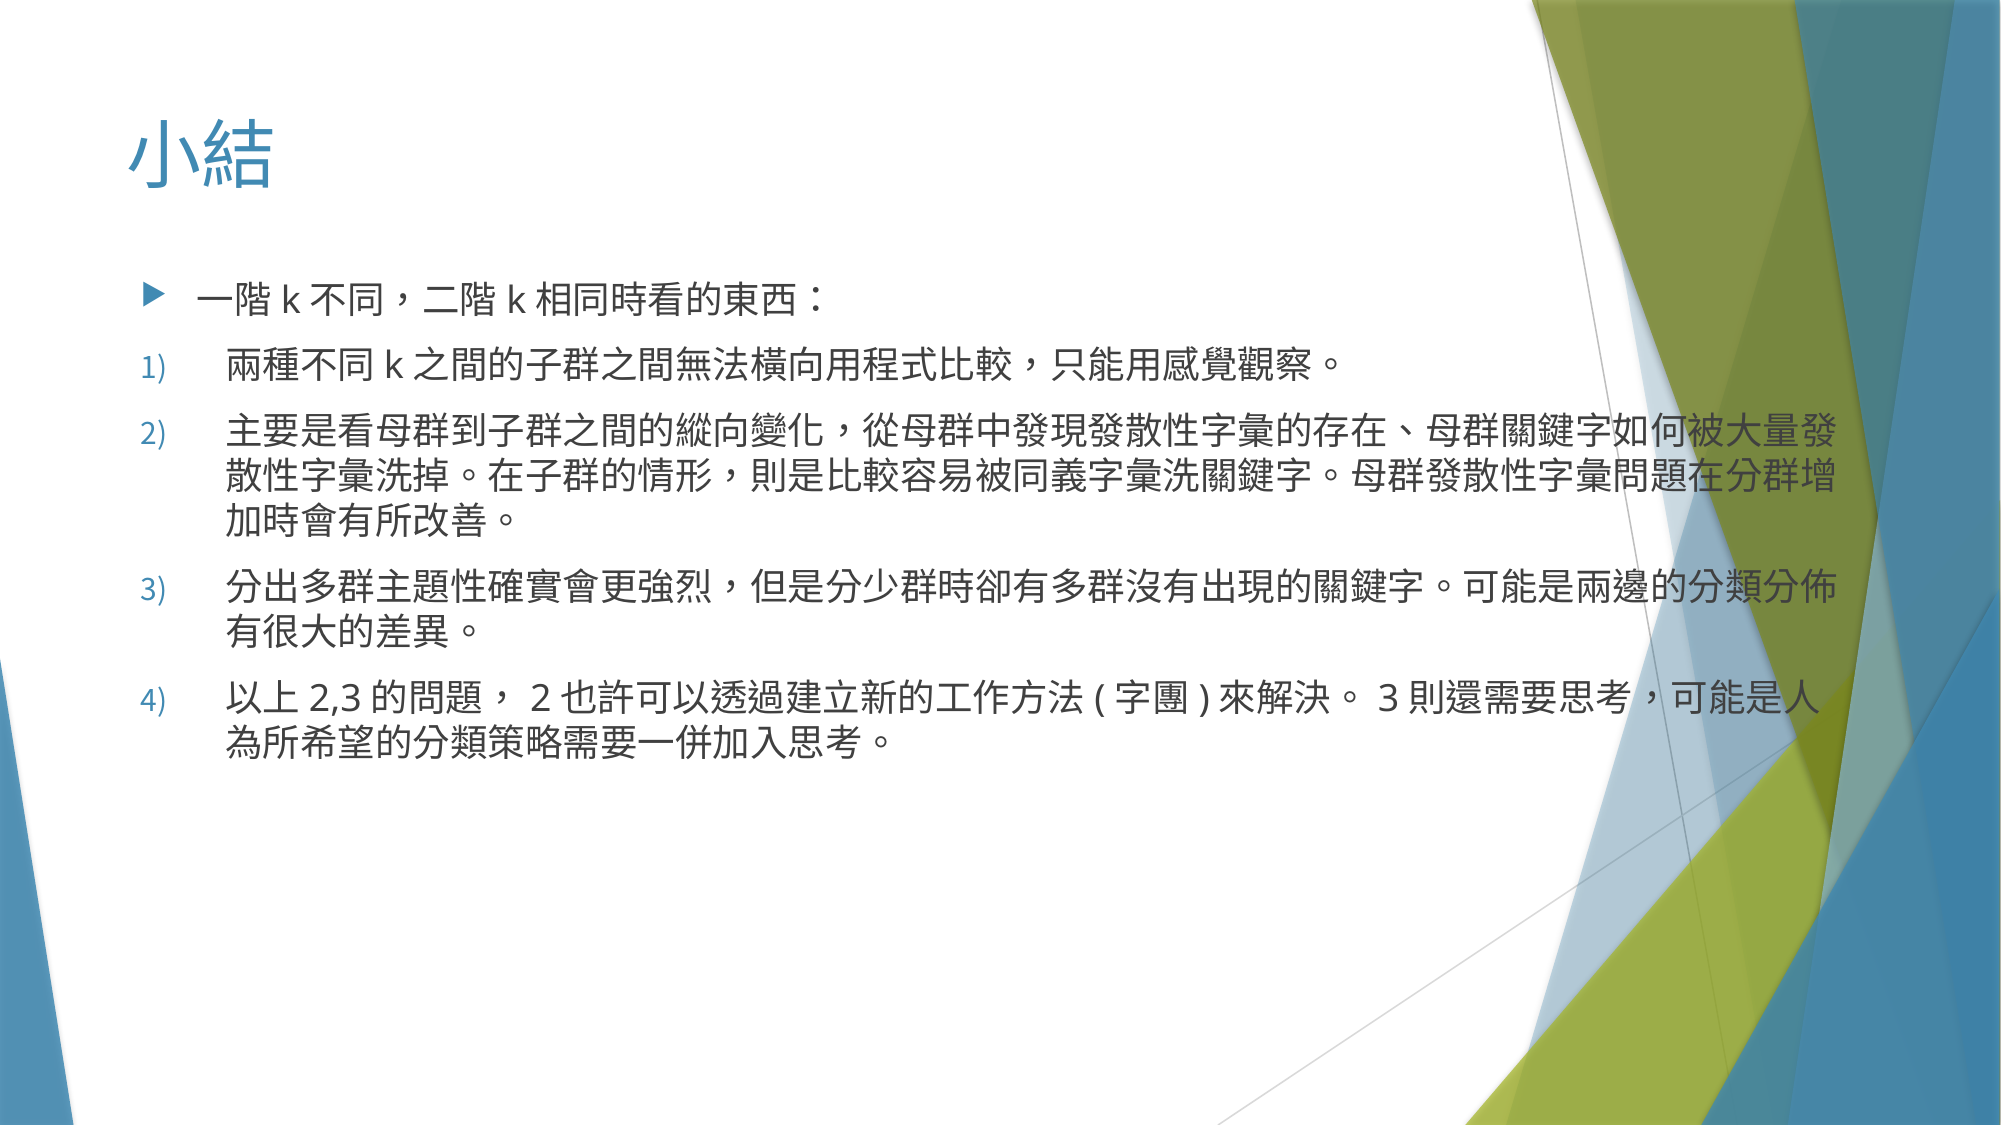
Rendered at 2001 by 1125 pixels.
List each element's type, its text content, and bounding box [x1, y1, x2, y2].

list 一階k不同，二階k相同時看的東西： 兩種不同k之間的子群之間無法橫向用程式比較，只能用感覺觀察。 主要是看母群到子群之間的縱向變化，從母群中發現發散性字彙的存在、母群關鍵字如何被大量發散性字彙洗掉。在子群的情形，則是比較容易被同義字彙洗關鍵字。母群發散性字彙問題在分群增加時會有所改善。 分出多群主題性確實會更強烈，但是分少群時卻有多群沒有出現的關鍵字。可能是兩邊的分類分佈有很大的差異。 以上2,3的問題，2也許可以透過建立新的工作方法(字團)來解決。3則還需要思考，可能是人為所希望的分類策略需要一併加入思考。 [125, 268, 1863, 1014]
title 小結 [111, 99, 1522, 317]
